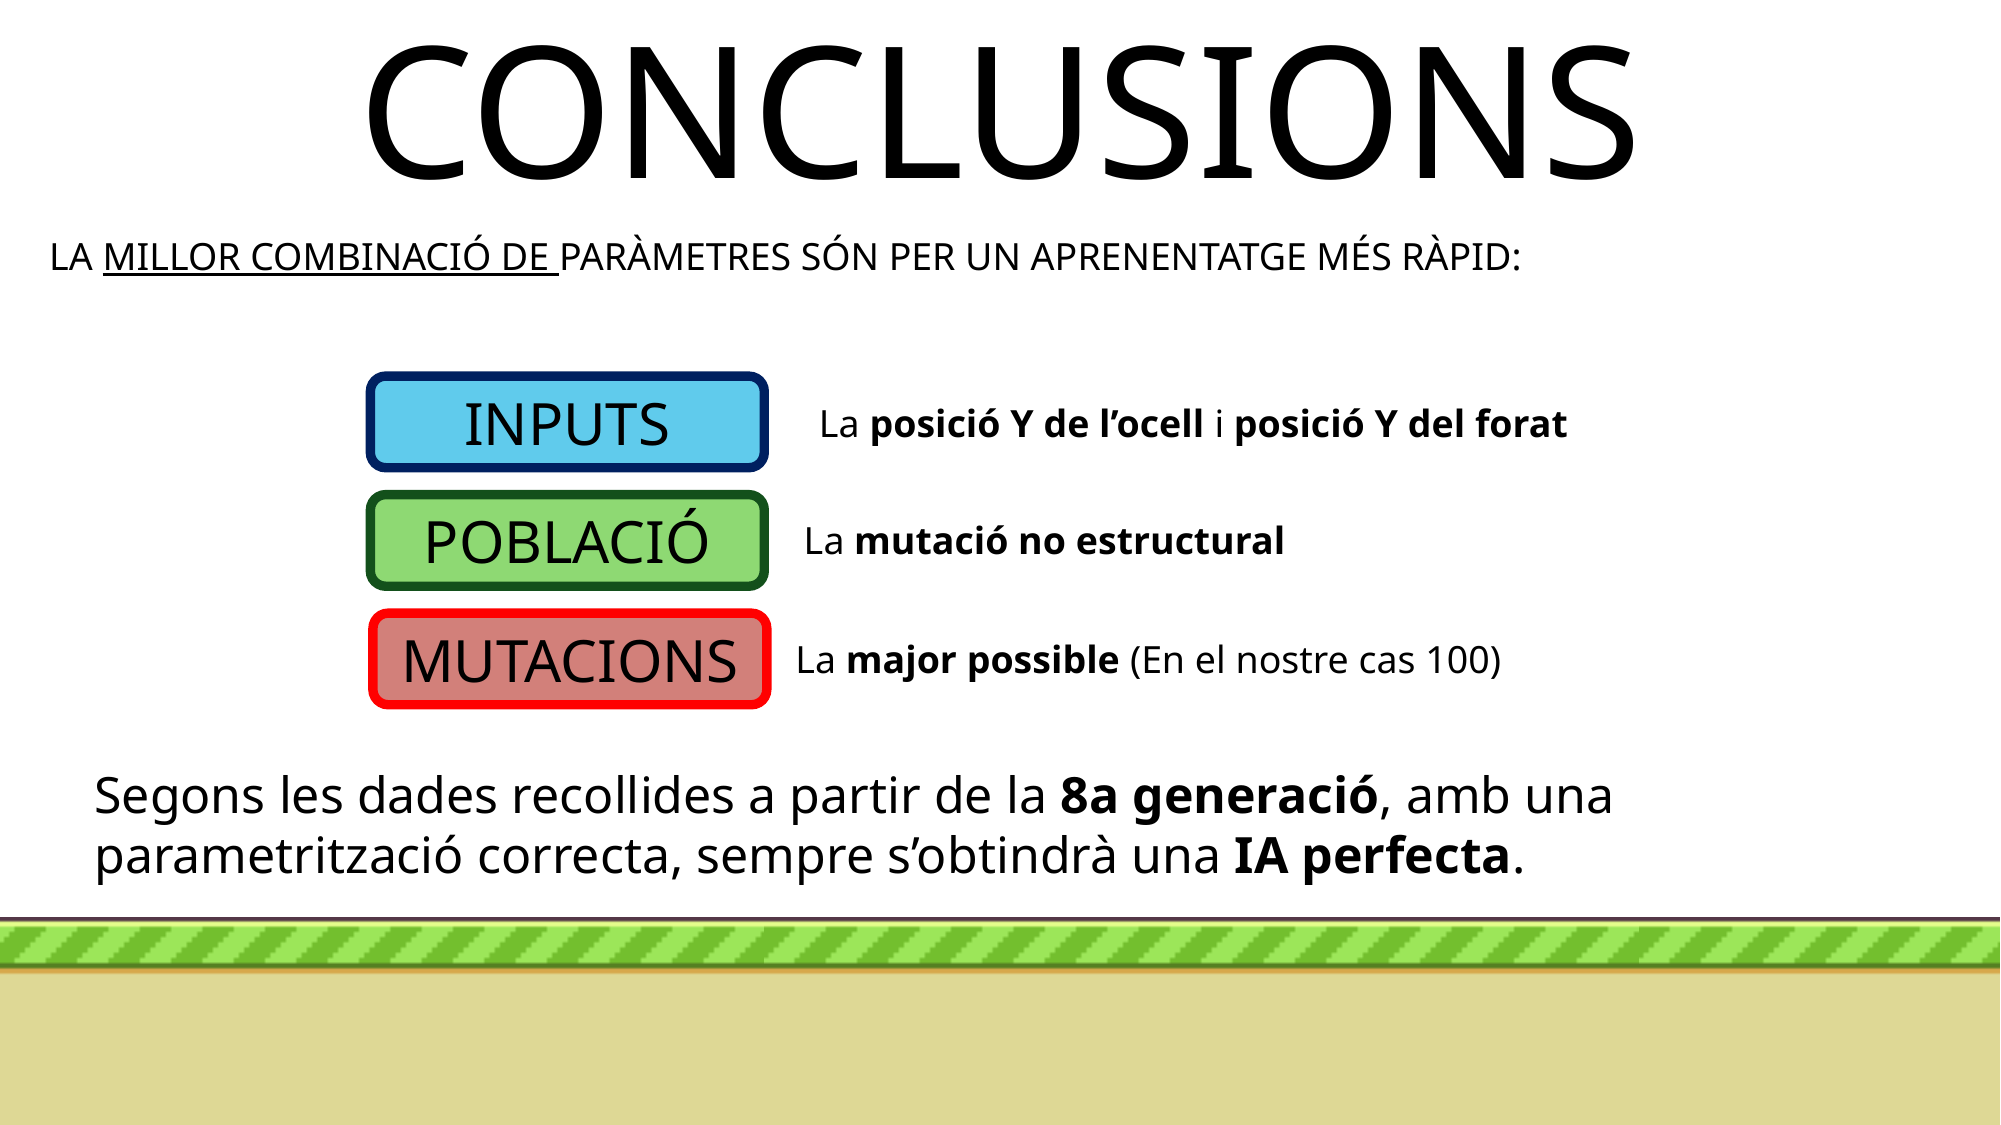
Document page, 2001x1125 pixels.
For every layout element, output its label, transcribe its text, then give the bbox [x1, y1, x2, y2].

text_box POBLACIÓ [368, 493, 766, 588]
text_box La major possible (En el nostre cas 100) [780, 628, 1517, 689]
title CONCLUSIONS [134, 0, 1866, 226]
text_box LA MILLOR COMBINACIÓ DE PARÀMETRES SÓN PER UN APRENENTATGE MÉS RÀPID: [34, 225, 1537, 286]
text_box La mutació no estructural [788, 510, 1301, 570]
text_box La posició Y de l’ocell i posició Y del forat [804, 393, 1829, 453]
text_box INPUTS [368, 374, 766, 470]
text_box Segons les dades recollides a partir de la 8a generació, amb una parametrització correcta, sempre s’obtindrà una IA perfecta. [79, 756, 1896, 892]
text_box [0, 916, 2000, 1125]
text_box MUTACIONS [371, 611, 769, 707]
